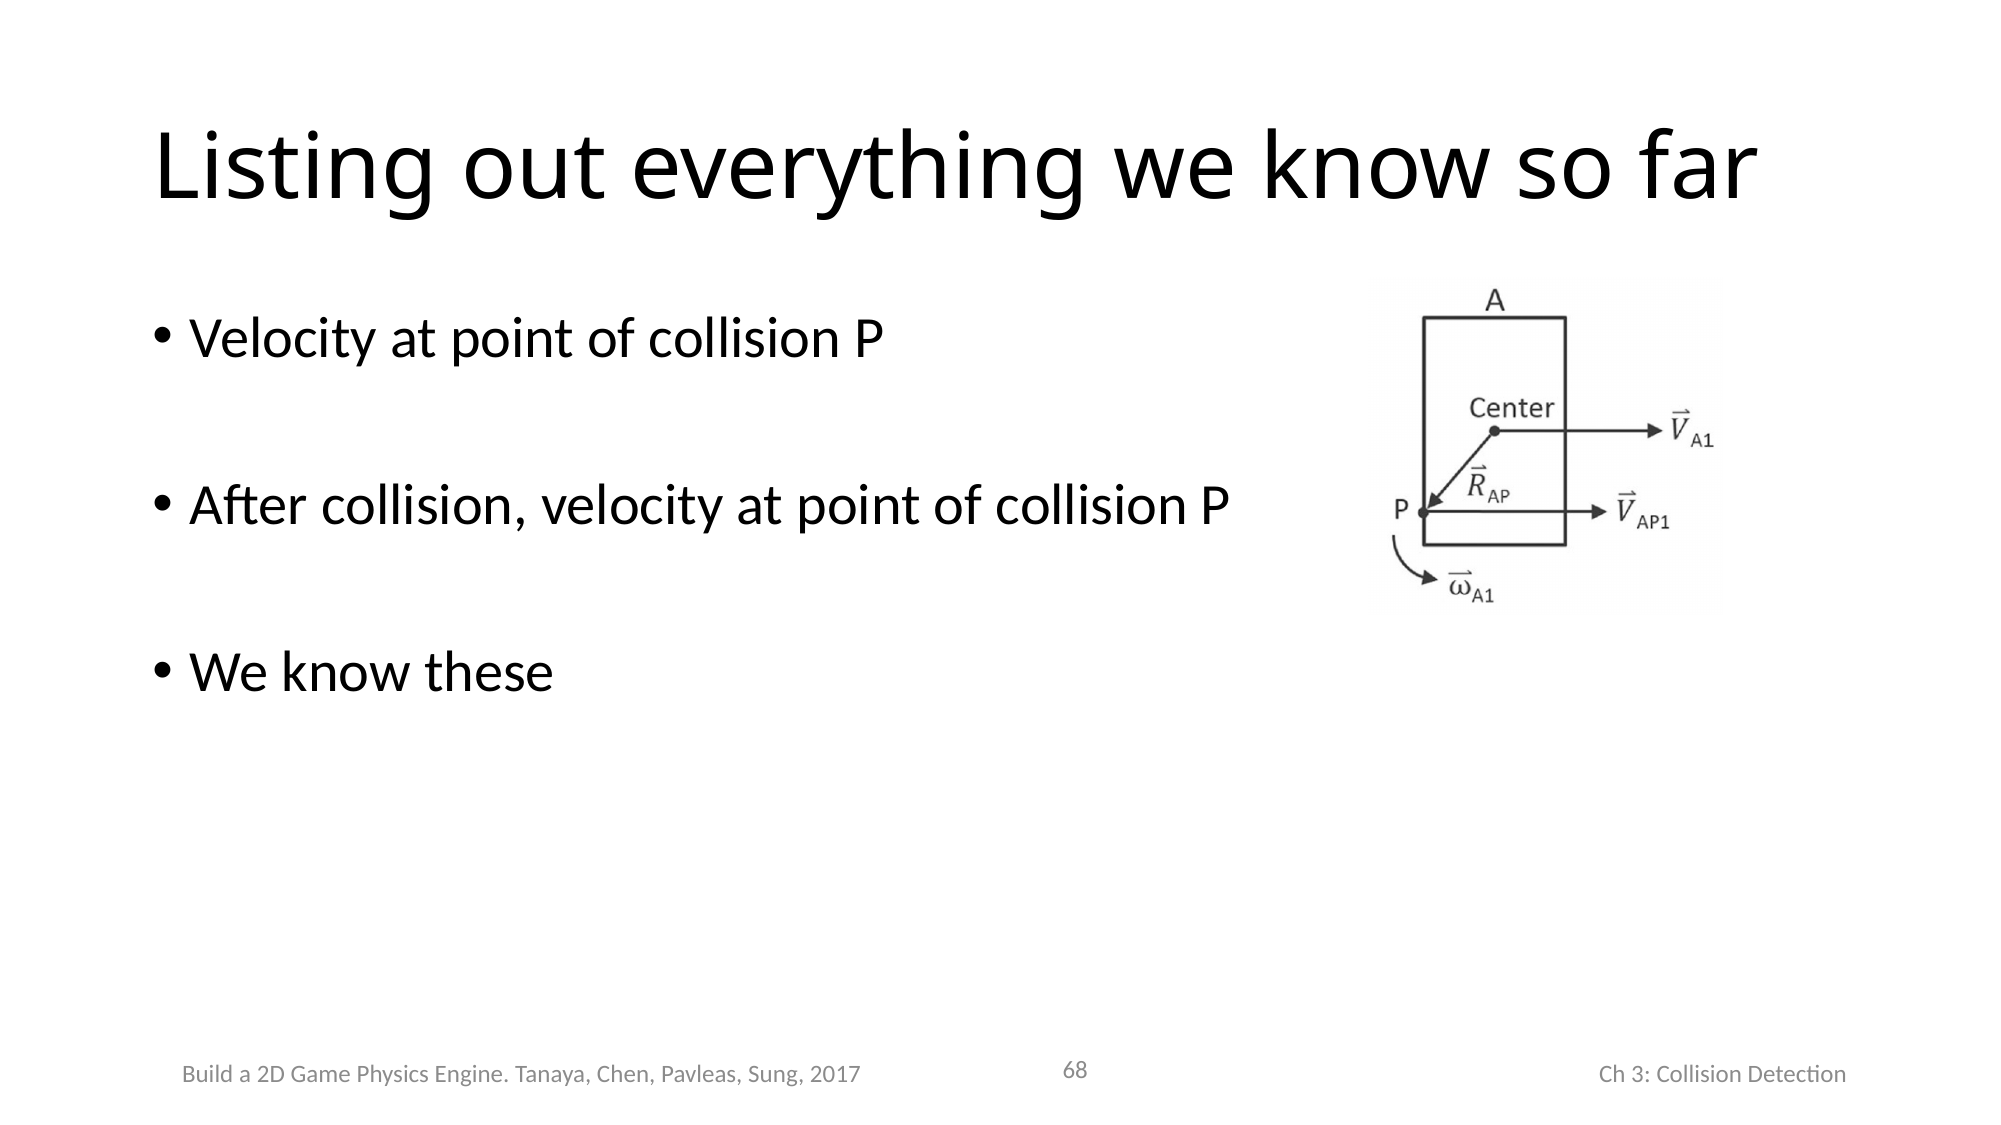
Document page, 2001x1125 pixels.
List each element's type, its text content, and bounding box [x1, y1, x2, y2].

picture [1368, 277, 1723, 615]
title Listing out everything we know so far [137, 59, 1863, 278]
